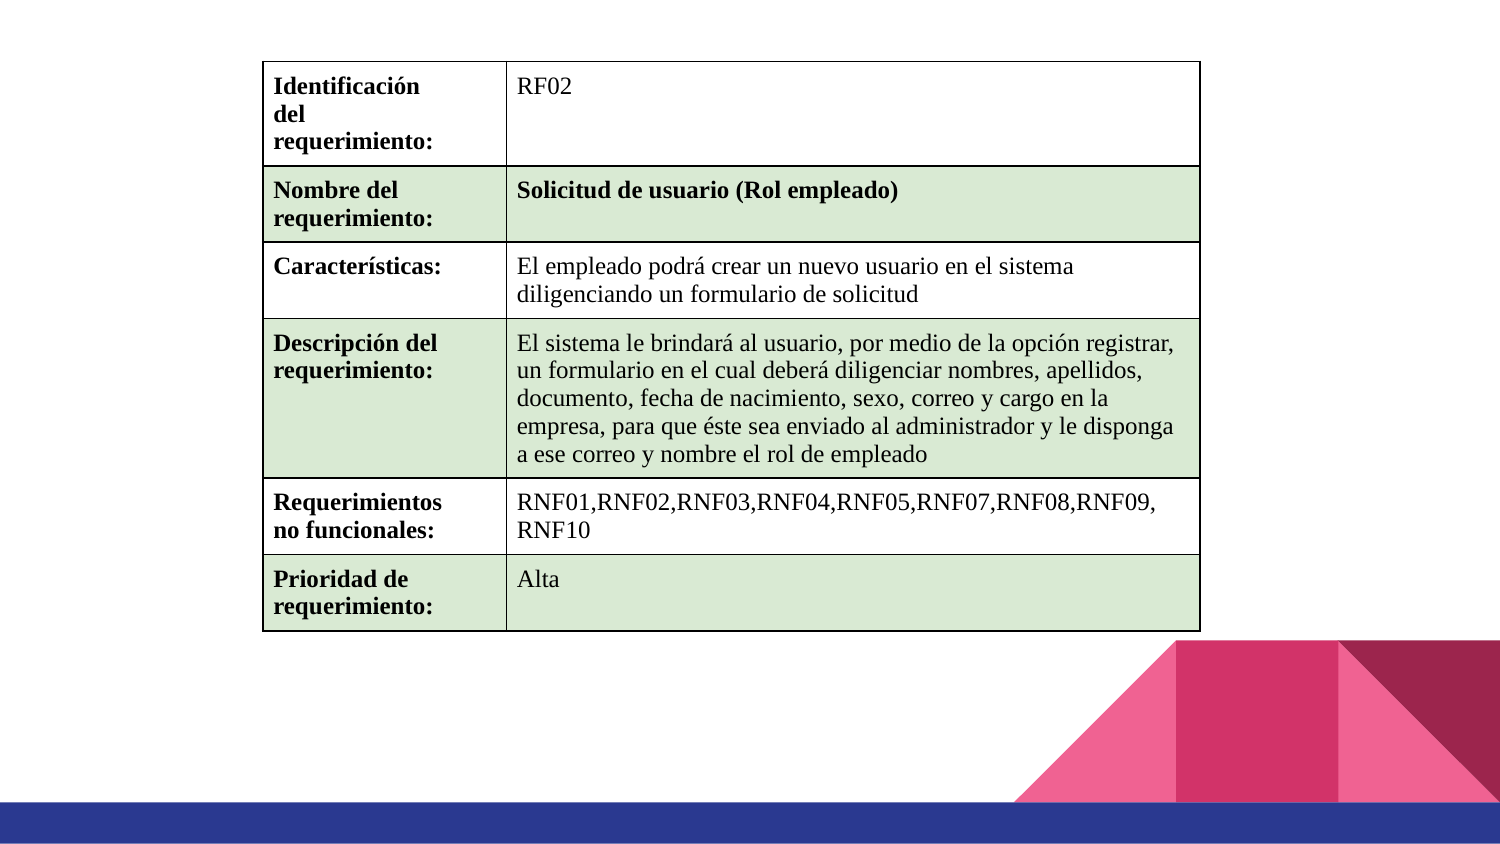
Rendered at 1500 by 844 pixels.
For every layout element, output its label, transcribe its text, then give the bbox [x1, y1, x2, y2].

table_header RF02 [507, 62, 1199, 165]
table_cell RNF01,RNF02,RNF03,RNF04,RNF05,RNF07,RNF08,RNF09, RNF10 [507, 479, 1199, 554]
table_cell Prioridad de requerimiento: [264, 555, 506, 630]
table_header Identificación del requerimiento: [264, 62, 506, 165]
table_cell Requerimientos no funcionales: [264, 479, 506, 554]
table_cell El empleado podrá crear un nuevo usuario en el sistema diligenciando un formulario de solicitud [507, 243, 1199, 318]
table_cell El sistema le brindará al usuario, por medio de la opción registrar, un formulario en el cual deberá diligenciar nombres, apellidos, documento, fecha de nacimiento, sexo, correo y cargo en la empresa, para que éste sea enviado al administrador y le disponga a ese correo y nombre el rol de empleado [507, 319, 1199, 477]
table_cell Solicitud de usuario (Rol empleado) [507, 167, 1199, 241]
table_cell Características: [264, 243, 506, 318]
table_cell Descripción del requerimiento: [264, 319, 506, 477]
table_cell Alta [507, 555, 1199, 630]
table_cell Nombre del requerimiento: [264, 167, 506, 241]
